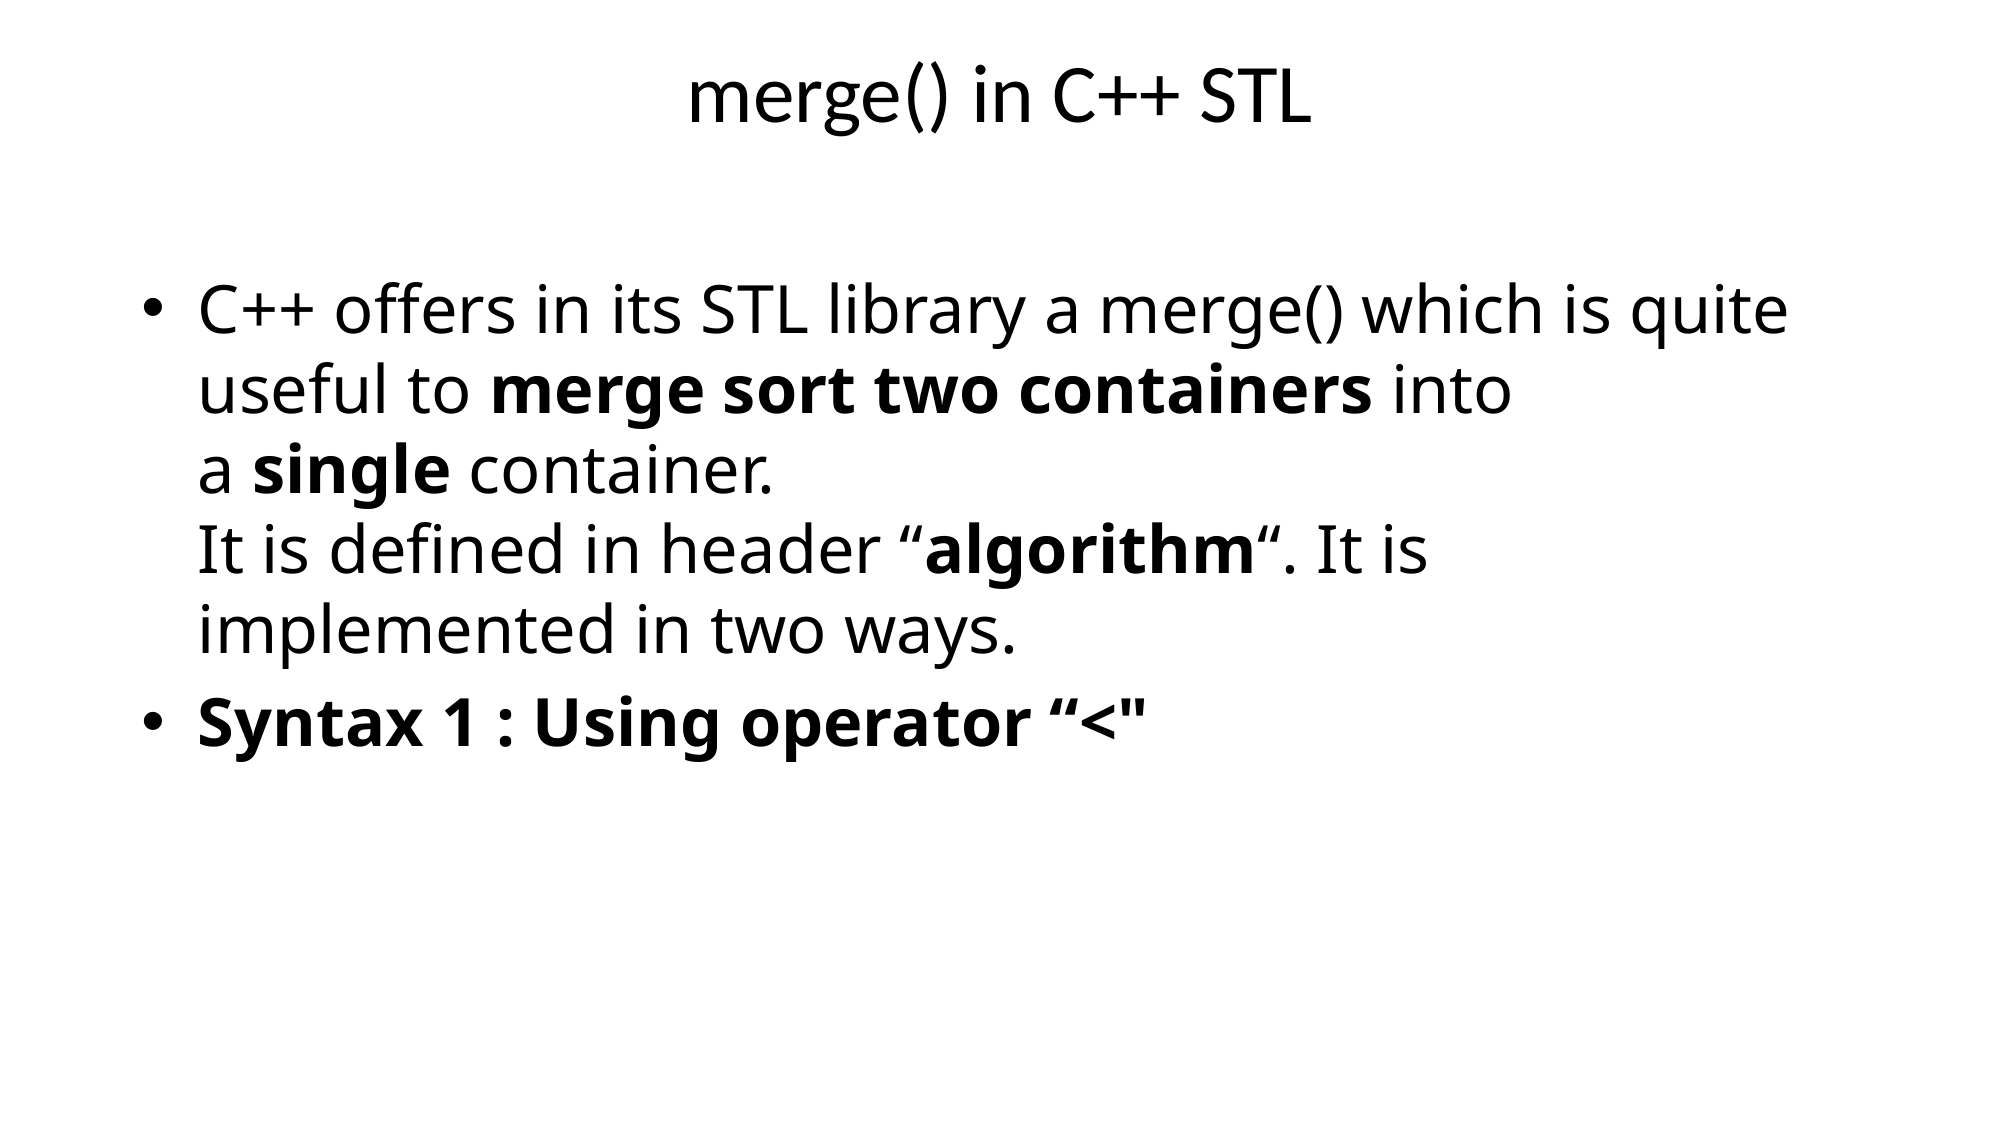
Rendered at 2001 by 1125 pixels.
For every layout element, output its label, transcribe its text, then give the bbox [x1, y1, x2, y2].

title merge() in C++ STL [99, 45, 1900, 233]
list C++ offers in its STL library a merge() which is quite useful to merge sort two containers into a single container. It is defined in header “algorithm“. It is implemented in two ways. Syntax 1 : Using operator “<" [126, 259, 1825, 913]
